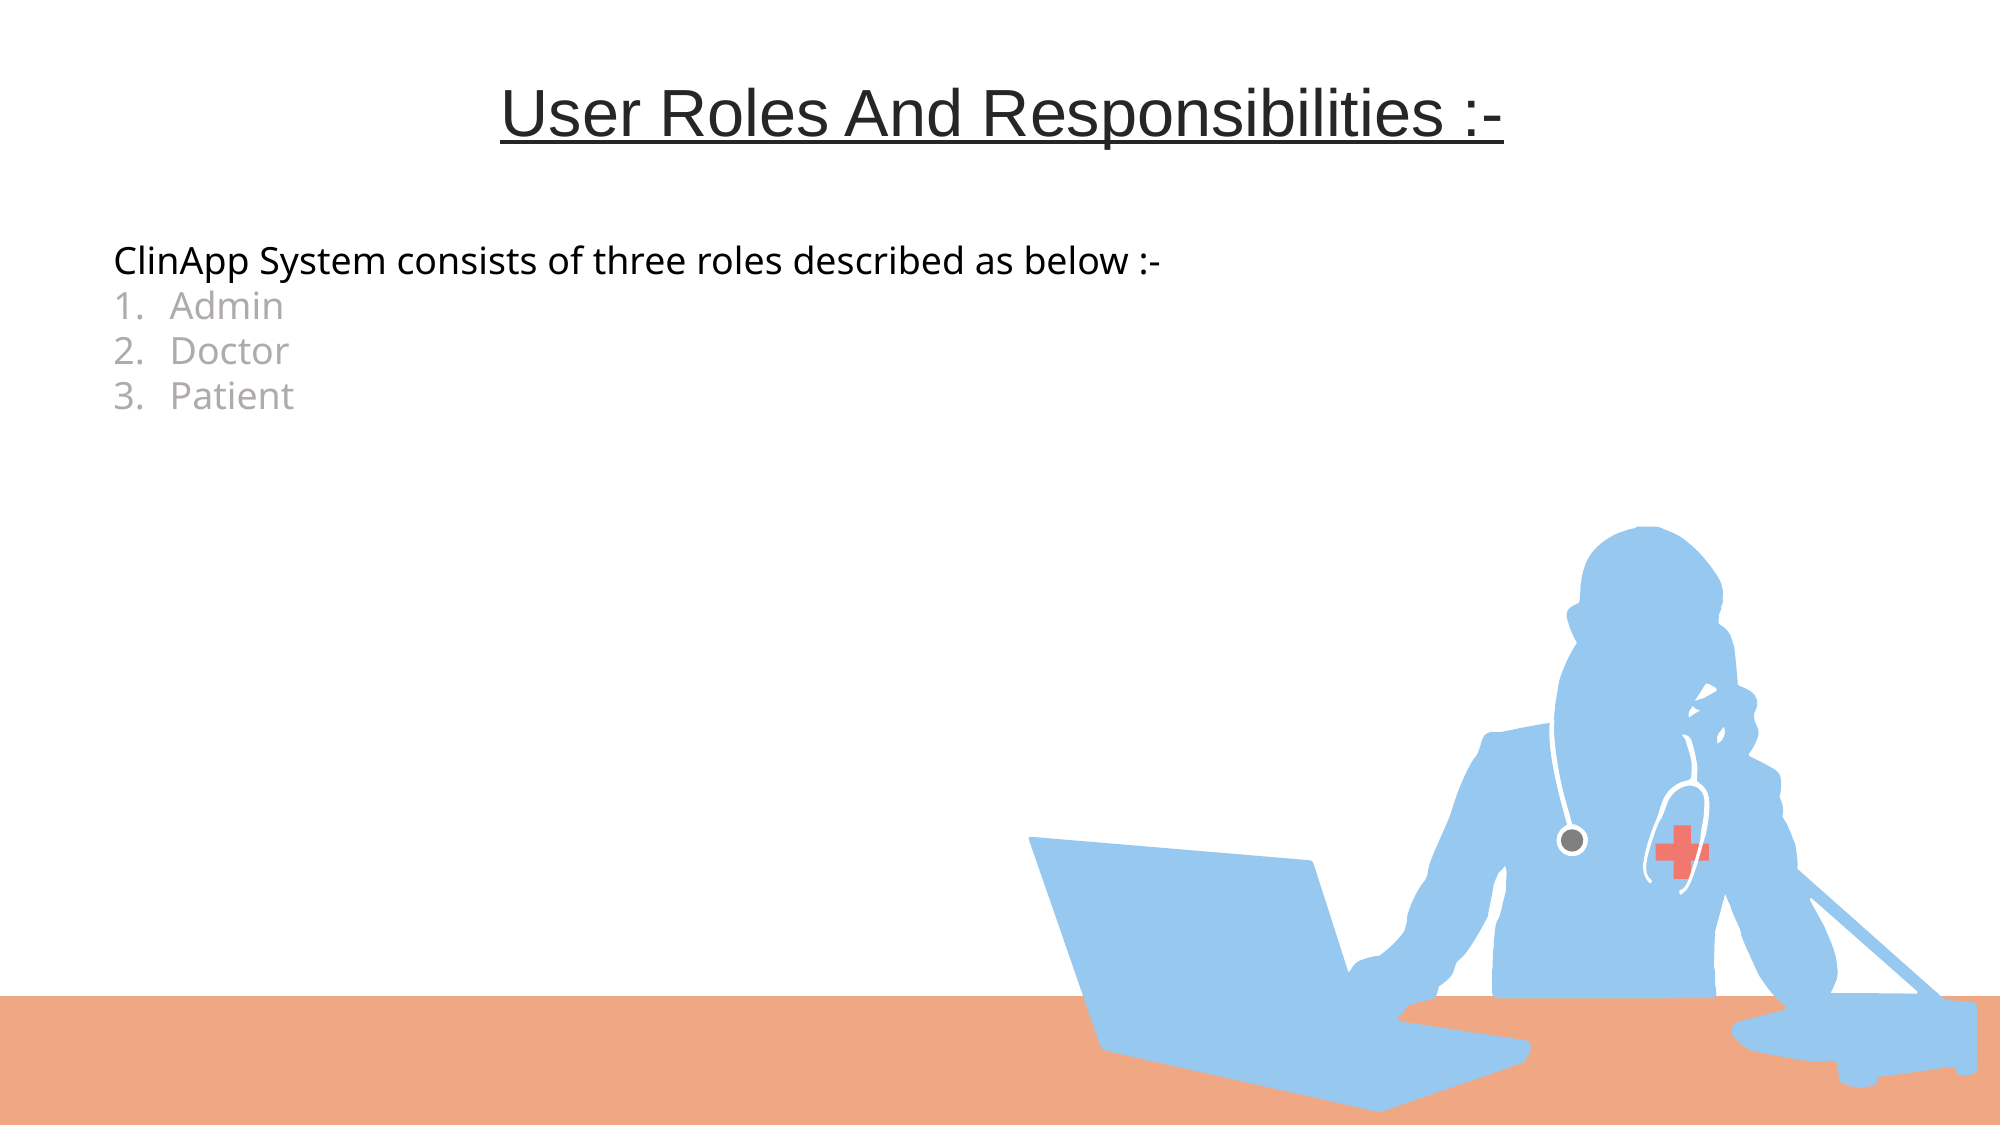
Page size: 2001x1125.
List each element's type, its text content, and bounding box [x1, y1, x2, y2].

text_box ClinApp System consists of three roles described as below :- Admin Doctor Patient [98, 229, 1379, 470]
list User Roles And Responsibilities :- [53, 55, 1952, 175]
text_box [0, 995, 2000, 1125]
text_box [1028, 526, 1977, 1113]
